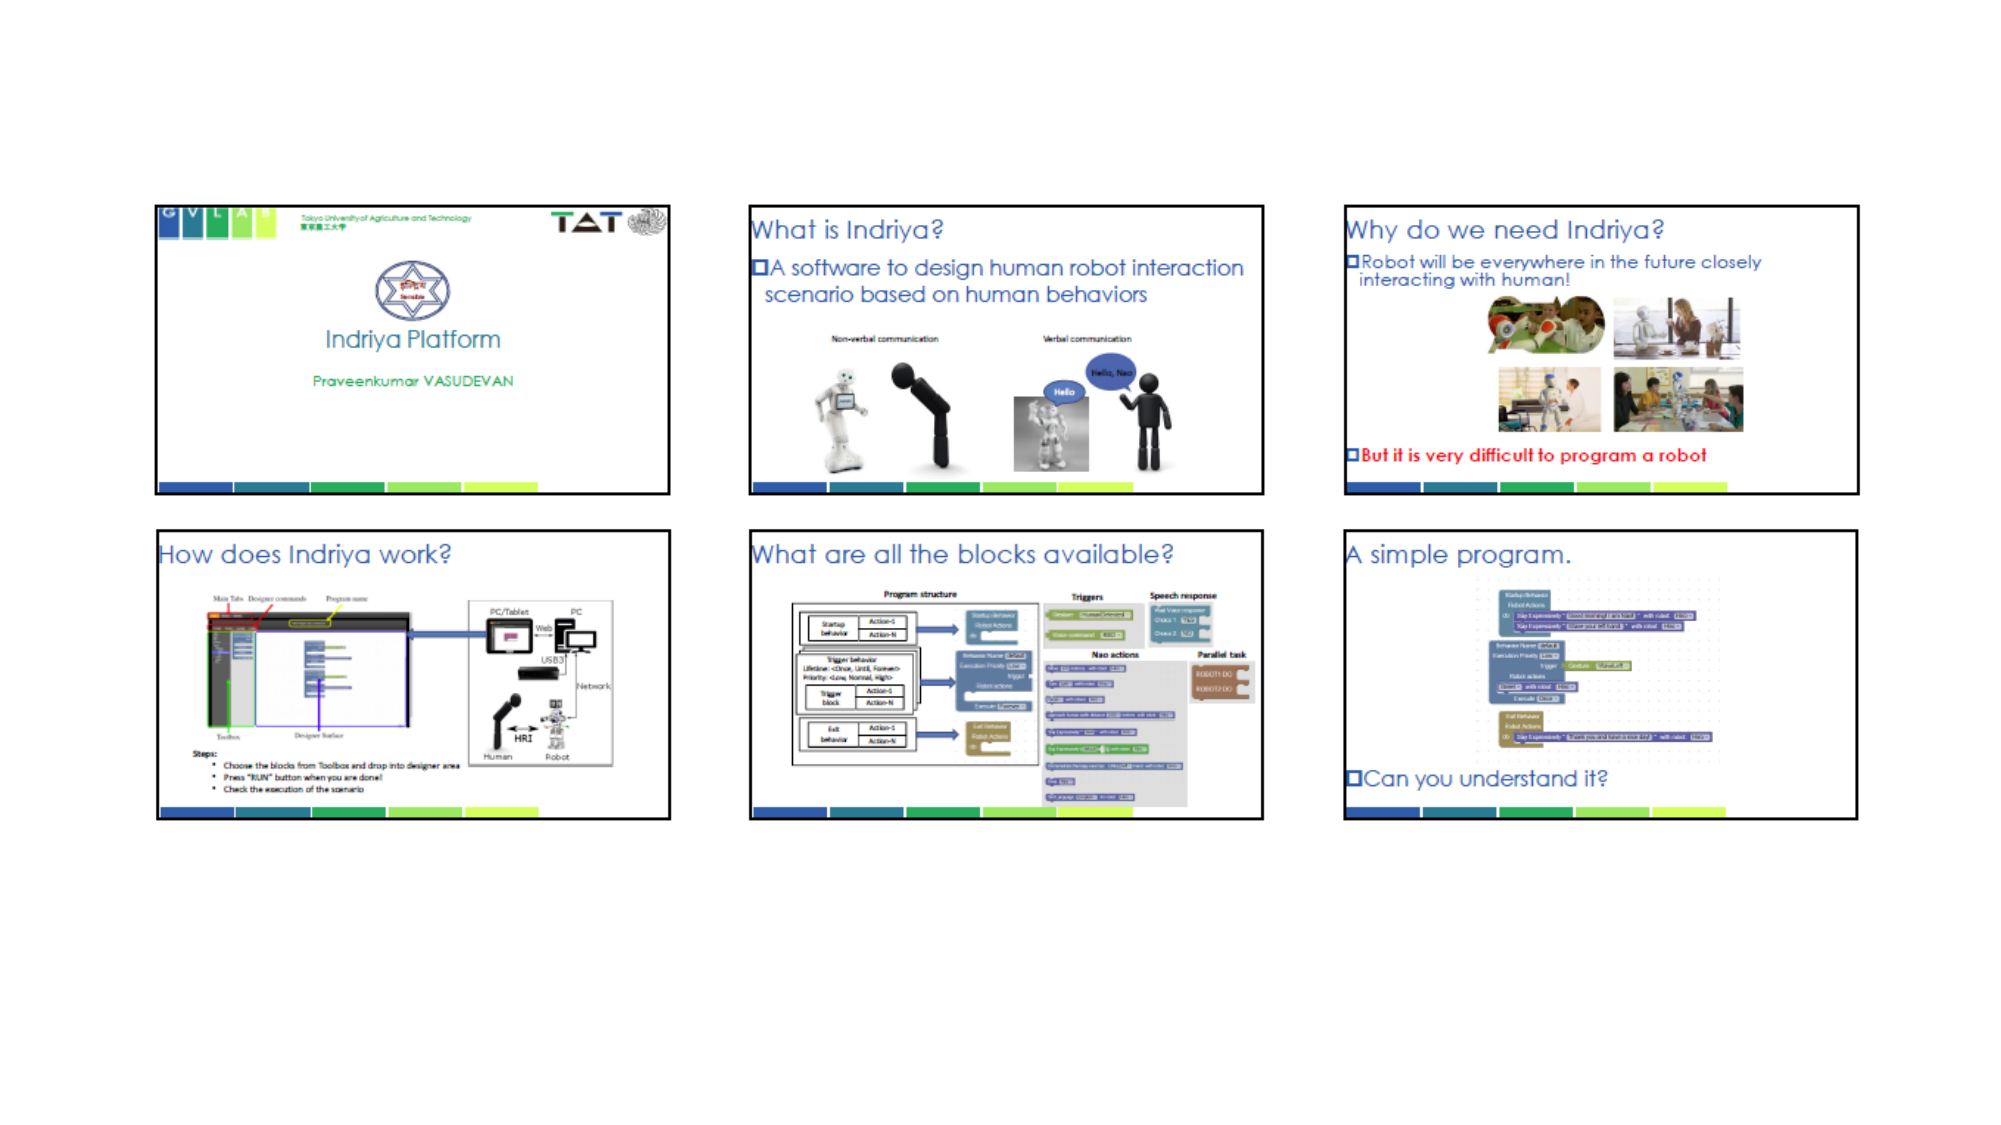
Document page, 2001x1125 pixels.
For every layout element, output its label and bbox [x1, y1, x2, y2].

text_box [149, 199, 1864, 827]
